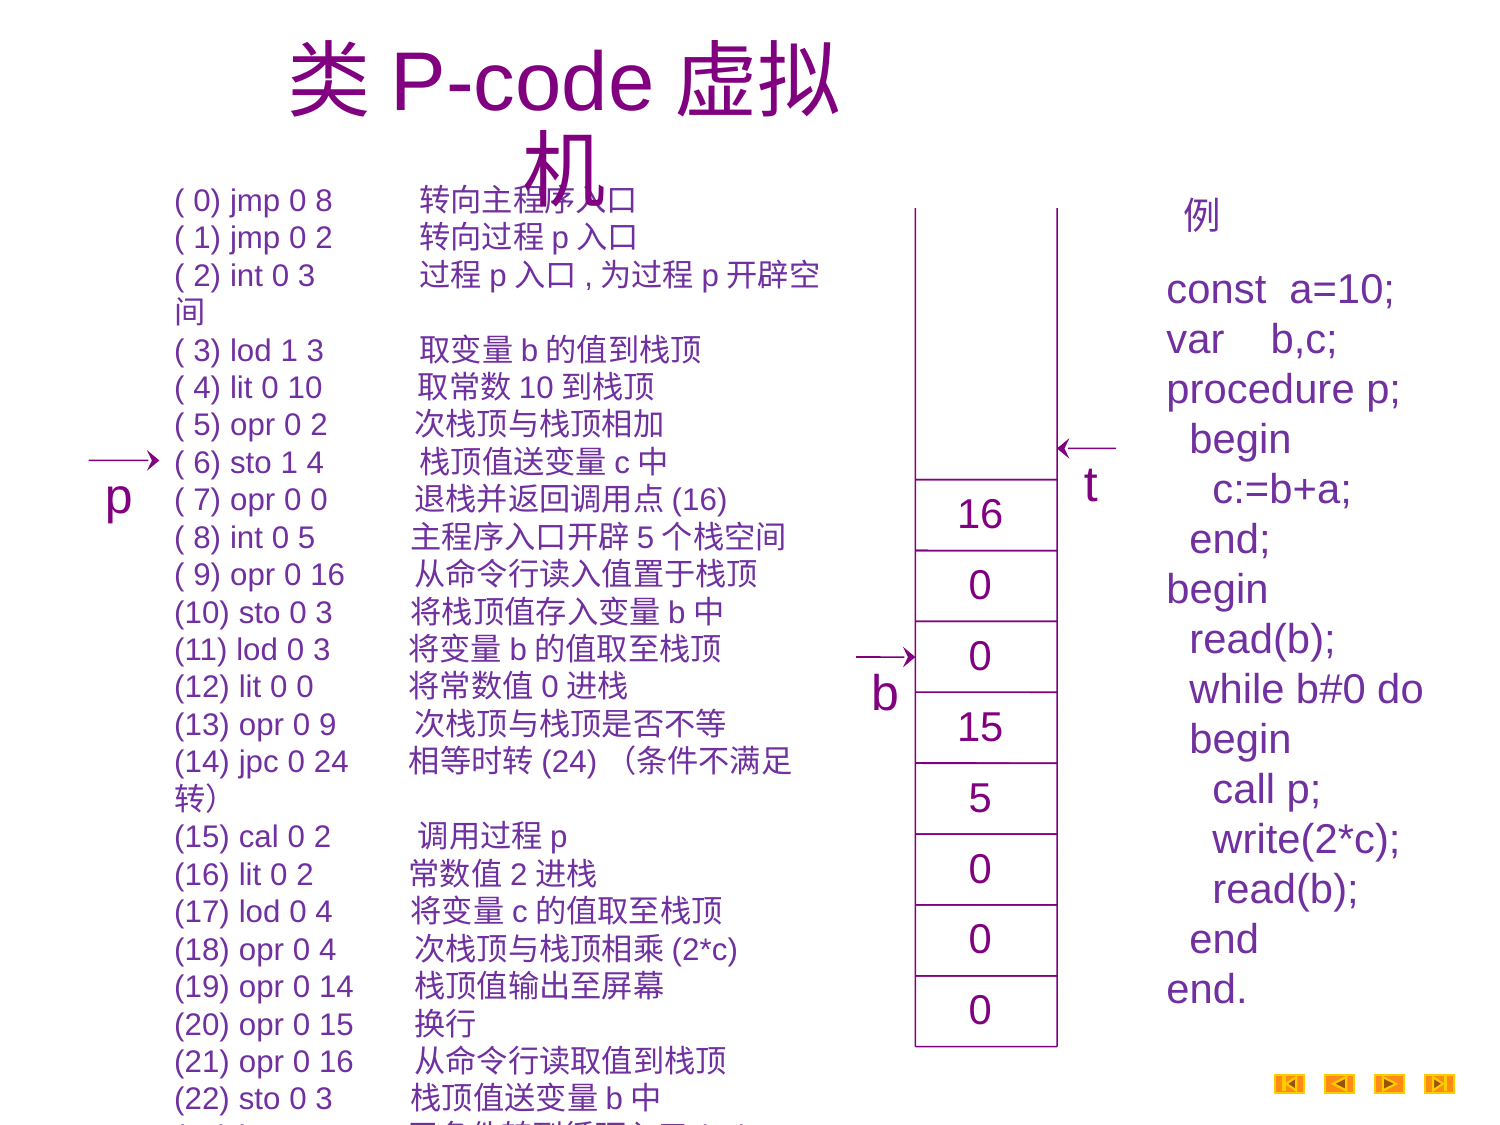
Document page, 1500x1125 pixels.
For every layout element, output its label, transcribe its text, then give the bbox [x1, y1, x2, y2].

text_box [1057, 438, 1070, 458]
text_box 15 [915, 692, 1046, 758]
text_box ( 0) jmp 0 8 转向主程序入口 ( 1) jmp 0 2 转向过程p入口 ( 2) int 0 3 过程p入口,为过程p开辟空间 ( 3) lod 1 3 取变量b的值到栈顶 ( 4) lit 0 10 取常数10到栈顶 ( 5) opr 0 2 次栈顶与栈顶相加 ( 6) sto 1 4 栈顶值送变量c中 ( 7) opr 0 0 退栈并返回调用点(16) ( 8) int 0 5 主程序入口开辟5个栈空间 ( 9) opr 0 16 从命令行读入值置于栈顶 (10) sto 0 3 将栈顶值存入变量b中 (11) lod 0 3 将变量b的值取至栈顶 (12) lit 0 0 将常数值0进栈 (13) opr 0 9 次栈顶与栈顶是否不等 (14) jpc 0 24 相等时转(24)（条件不满足转） (15) cal 0 2 调用过程p (16) lit 0 2 常数值2进栈 (17) lod 0 4 将变量c的值取至栈顶 (18) opr 0 4 次栈顶与栈顶相乘(2*c) (19) opr 0 14 栈顶值输出至屏幕 (20) opr 0 15 换行 (21) opr 0 16 从命令行读取值到栈顶 (22) sto 0 3 栈顶值送变量b中 (23) jmp 0 11 无条件转到循环入口(11) (24) opr 0 0 结束退栈 [159, 172, 857, 1125]
text_box [146, 450, 160, 470]
text_box 0 [915, 551, 1046, 616]
text_box 例 const a=10; var b,c; procedure p; begin c:=b+a; end; begin read(b); while b#0 do begin call p; write(2*c); read(b); end end. [1151, 184, 1471, 1020]
text_box t [1068, 444, 1113, 519]
text_box [1274, 1074, 1305, 1093]
text_box 0 [915, 835, 1046, 899]
text_box 5 [915, 763, 1046, 829]
text_box [1424, 1074, 1455, 1093]
text_box 0 [915, 905, 1046, 970]
text_box [1374, 1074, 1405, 1093]
text_box 类P-code虚拟机 [248, 30, 880, 226]
text_box b [856, 652, 914, 728]
text_box 0 [915, 976, 1046, 1041]
text_box 16 [915, 480, 1046, 545]
text_box p [90, 456, 148, 531]
text_box [1324, 1074, 1355, 1093]
text_box 0 [915, 622, 1046, 687]
